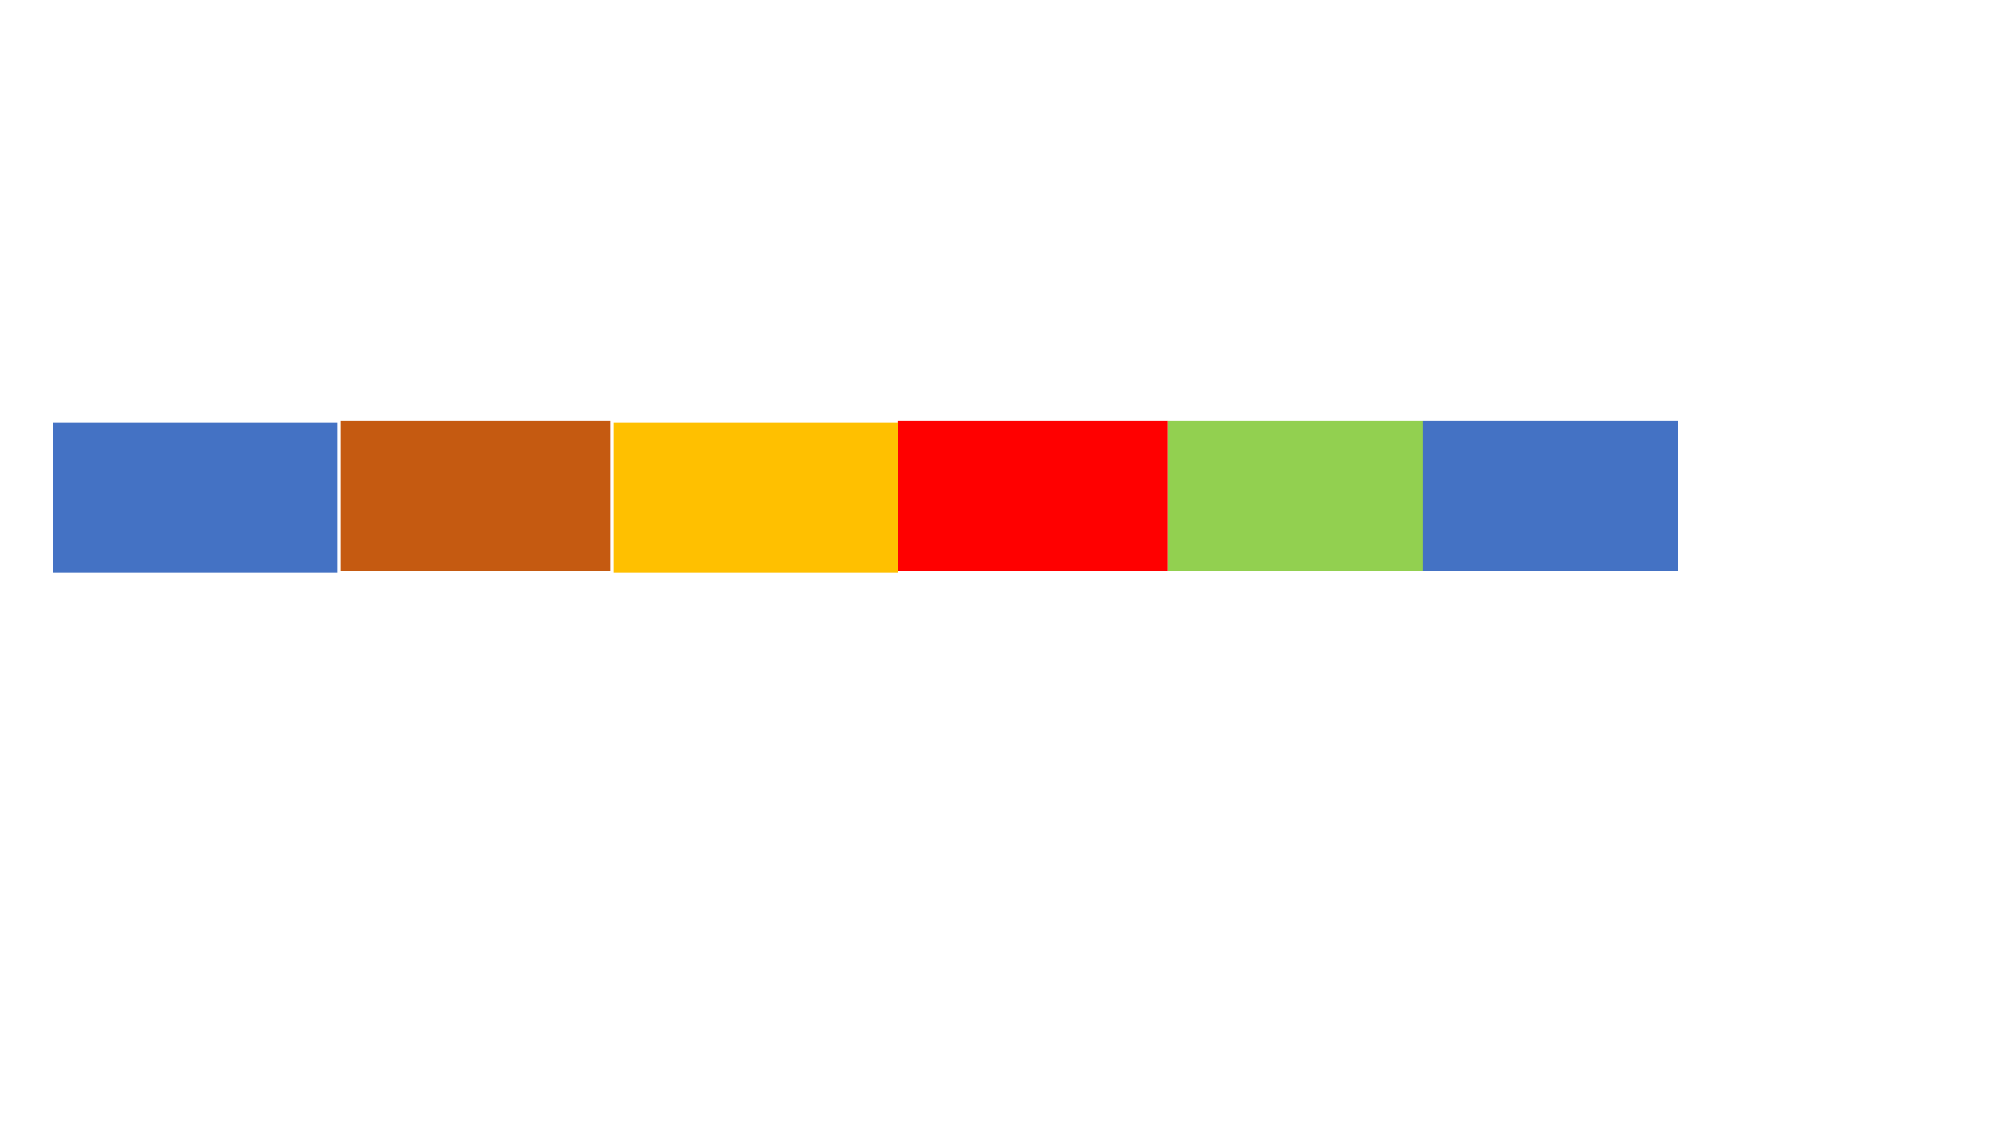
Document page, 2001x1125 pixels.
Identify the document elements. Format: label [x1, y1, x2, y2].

text_box [340, 420, 611, 571]
text_box [897, 420, 1168, 571]
text_box [1168, 420, 1422, 571]
text_box [53, 422, 338, 573]
text_box [613, 422, 898, 573]
text_box [1422, 420, 1678, 571]
